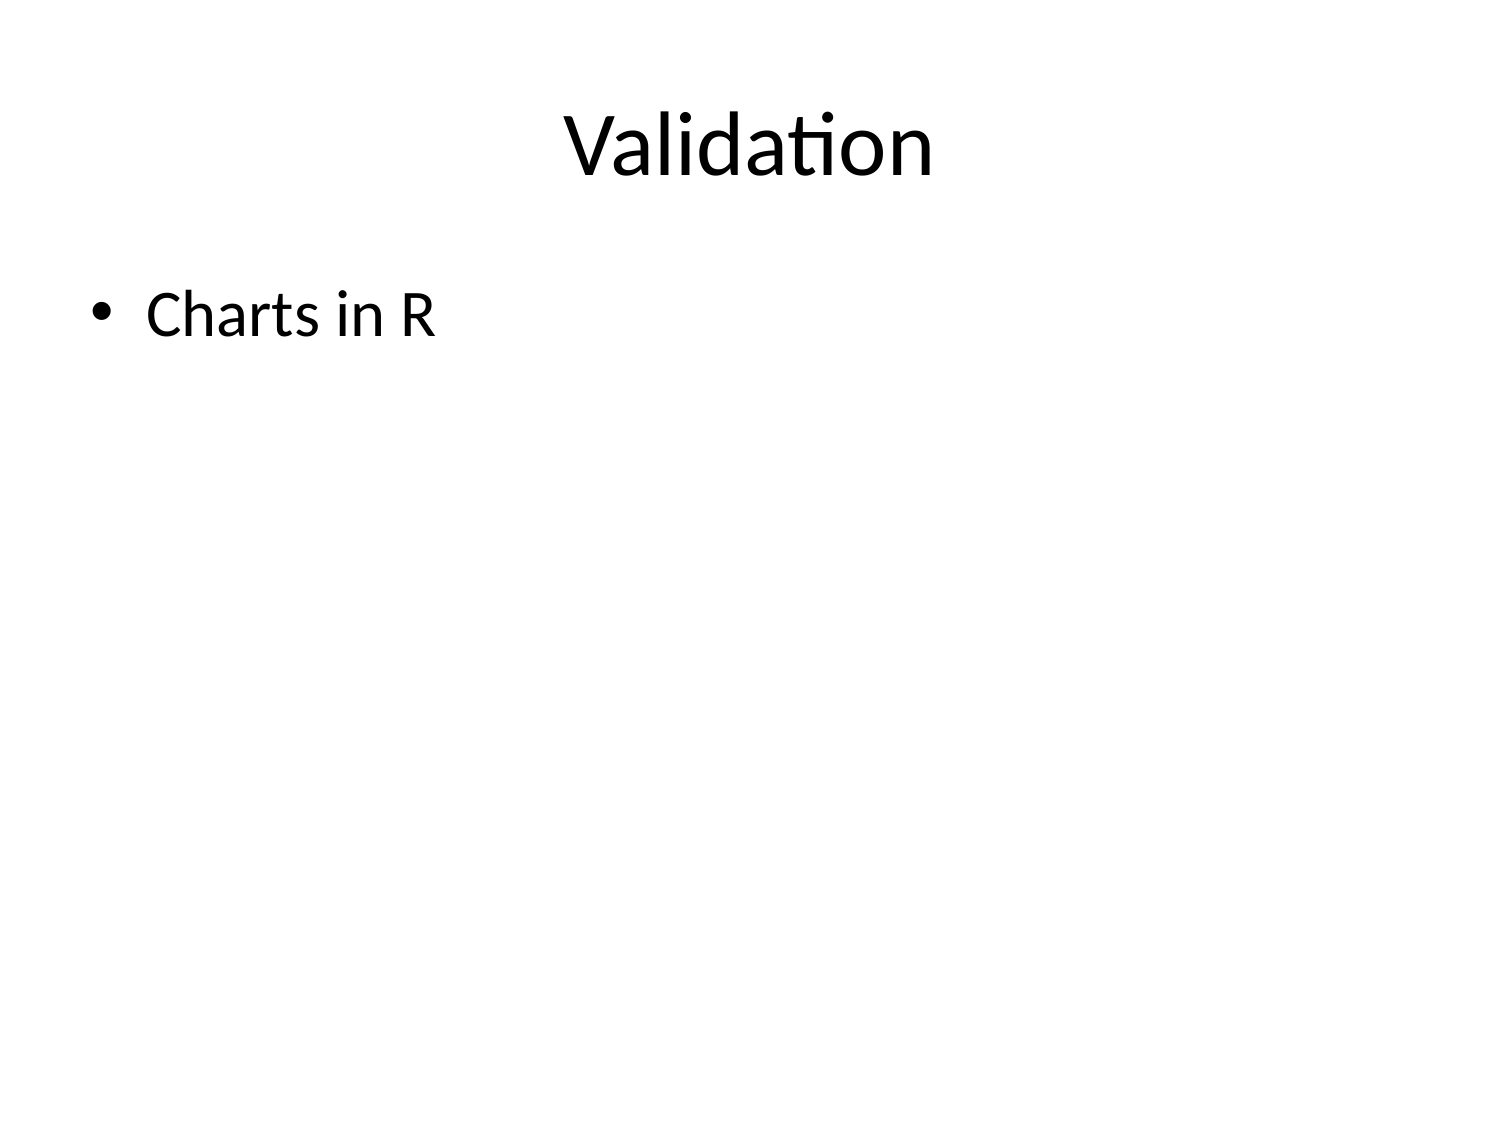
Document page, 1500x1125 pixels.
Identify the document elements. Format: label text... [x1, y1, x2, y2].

list Charts in R [75, 262, 1425, 1005]
title Validation [75, 45, 1425, 233]
